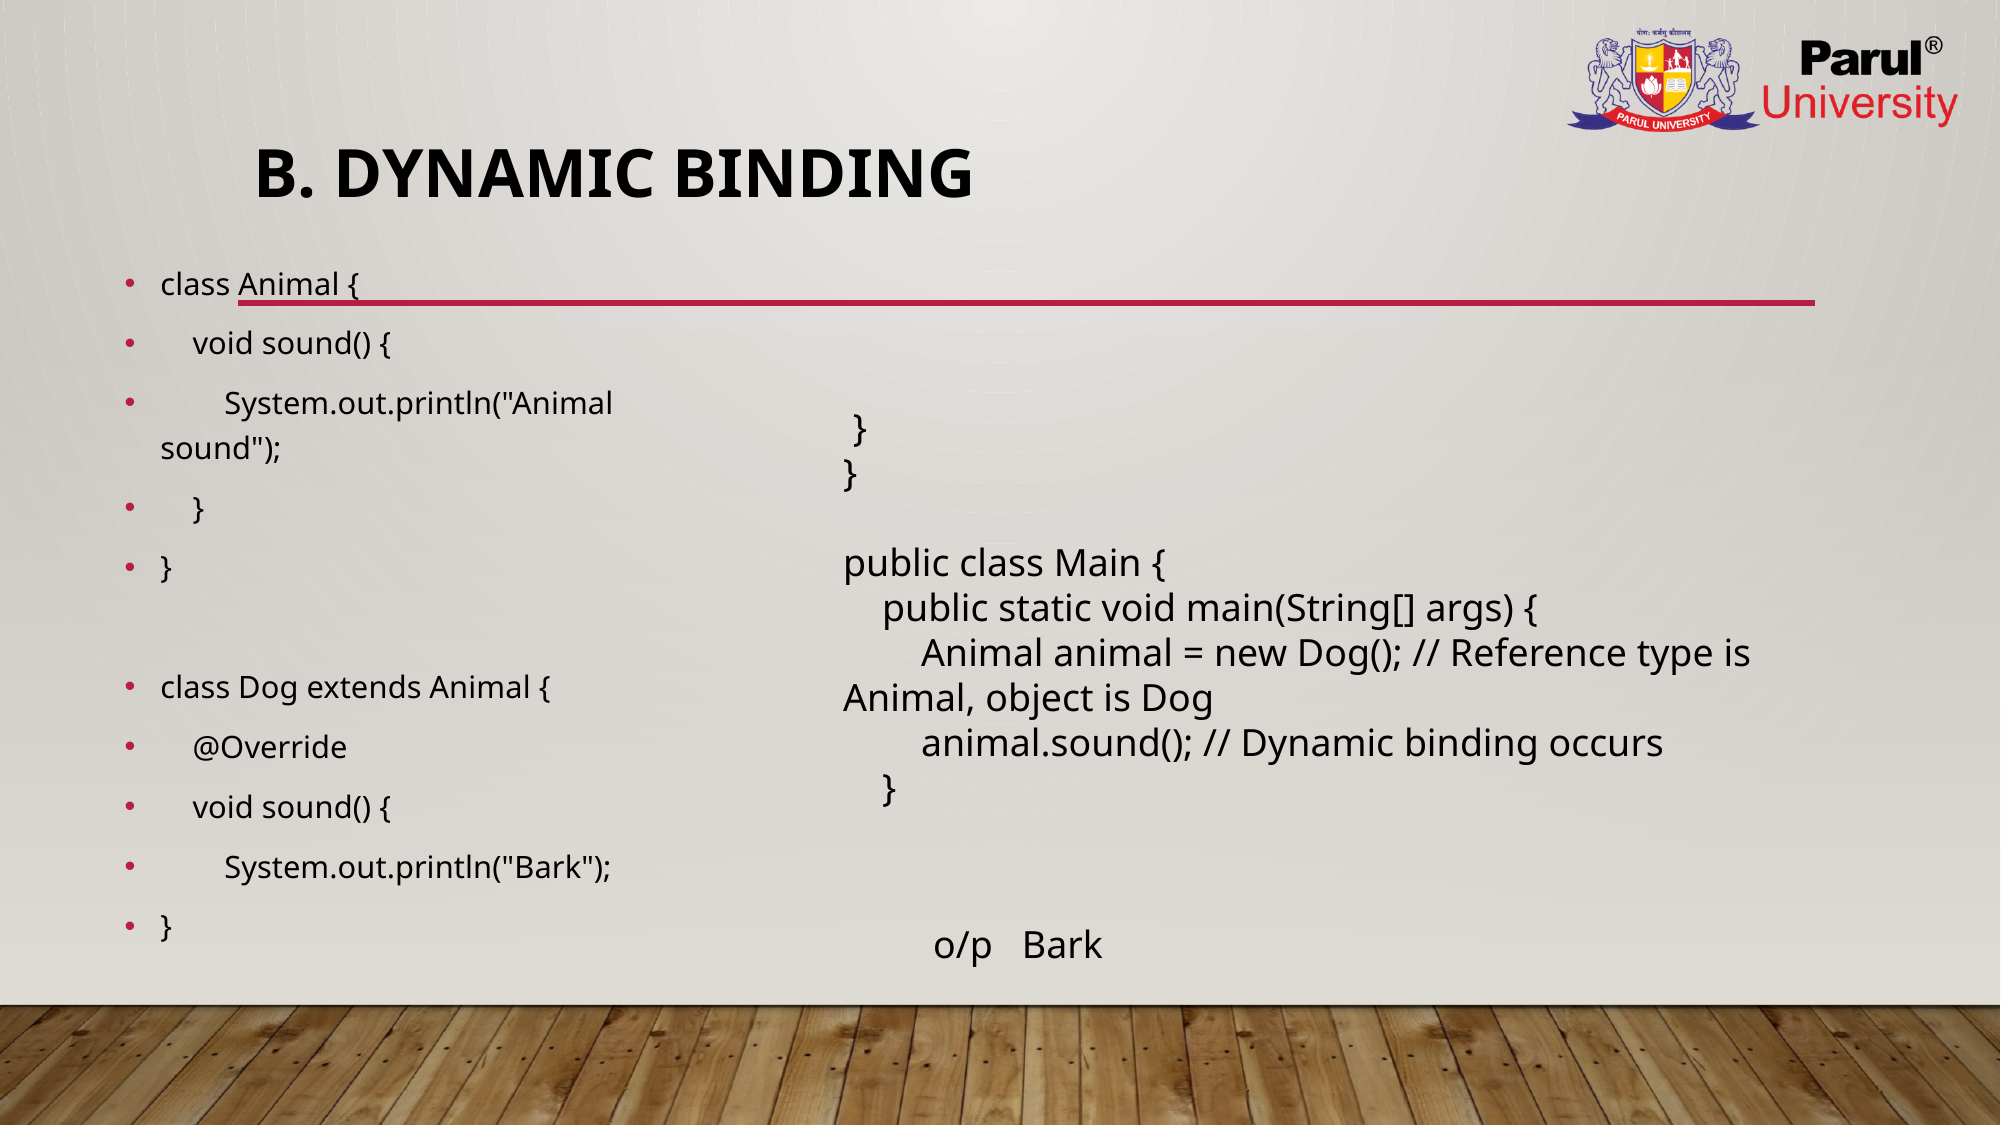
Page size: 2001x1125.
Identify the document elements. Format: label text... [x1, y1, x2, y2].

picture [1566, 28, 1958, 133]
list class Animal { void sound() { System.out.println("Animal sound"); } } class Dog extends Animal { @Override void sound() { System.out.println("Bark"); } [109, 249, 671, 959]
text_box } } public class Main { public static void main(String[] args) { Animal animal = new Dog(); // Reference type is Animal, object is Dog animal.sound(); // Dynamic binding occurs } [828, 396, 1830, 817]
picture [0, 1005, 2000, 1125]
title b. Dynamic Binding [238, 131, 1814, 305]
text_box o/p Bark [918, 913, 1920, 974]
